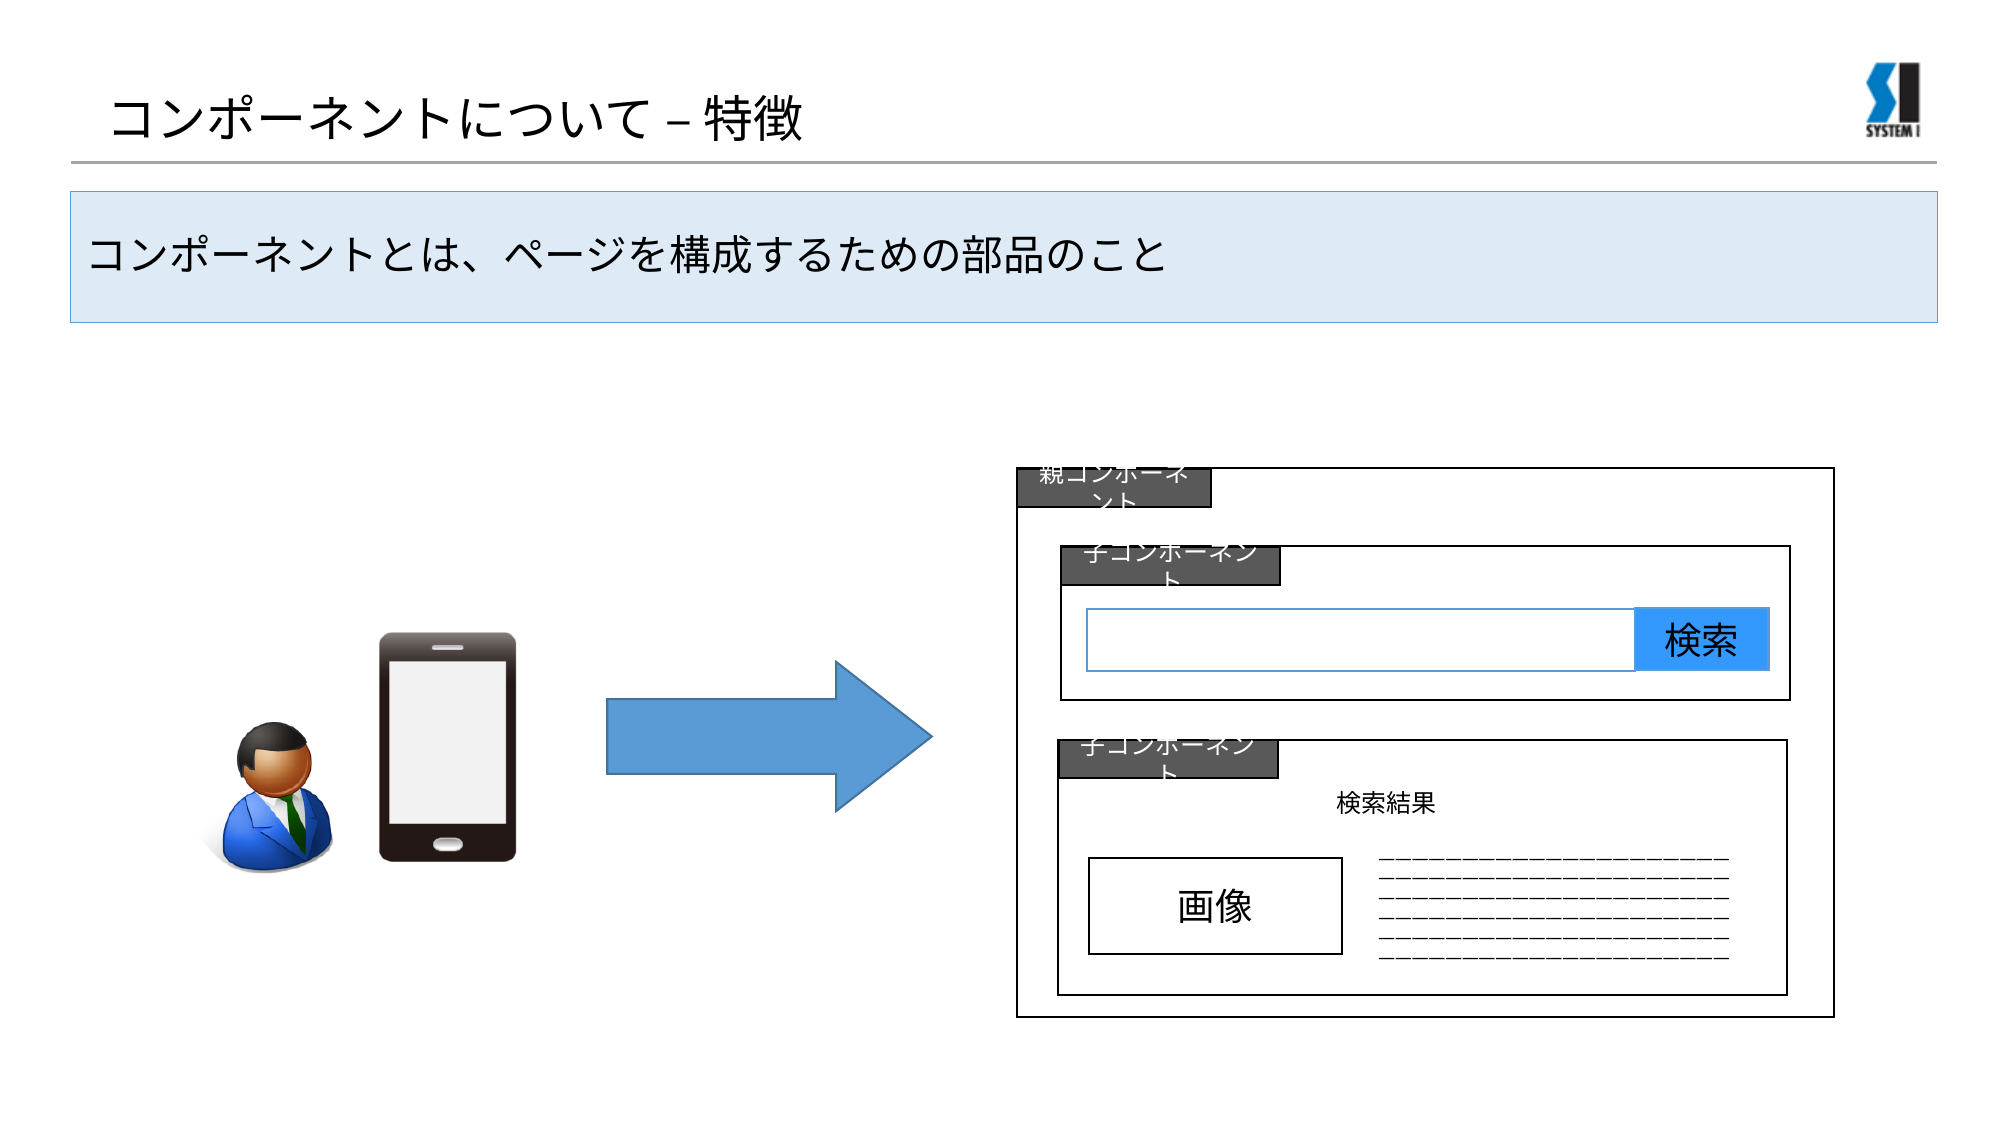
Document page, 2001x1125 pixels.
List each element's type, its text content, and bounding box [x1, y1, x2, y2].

picture [1851, 55, 1938, 142]
text_box [1086, 608, 1636, 672]
text_box [1057, 739, 1788, 996]
text_box [1016, 467, 1835, 1018]
text_box ―――――――――――――――――――――――――――――――――――――――――――――――――――――――――――――――――――――――――――――――――――――――――――――――――――――――――――――――――――――――――――――― [1363, 839, 1755, 981]
text_box 画像 [1088, 857, 1343, 955]
text_box 子コンポーネント [1060, 546, 1281, 586]
title コンポーネントについて – 特徴 [91, 46, 1697, 191]
text_box 子コンポーネント [1058, 739, 1279, 779]
text_box [1060, 545, 1791, 701]
text_box 検索結果 [1321, 780, 1463, 825]
text_box 親コンポーネント [1016, 468, 1212, 508]
text_box [606, 659, 934, 814]
text_box 検索 [1634, 607, 1770, 671]
picture [199, 615, 606, 874]
text_box コンポーネントとは、ページを構成するための部品のこと [70, 191, 1938, 323]
